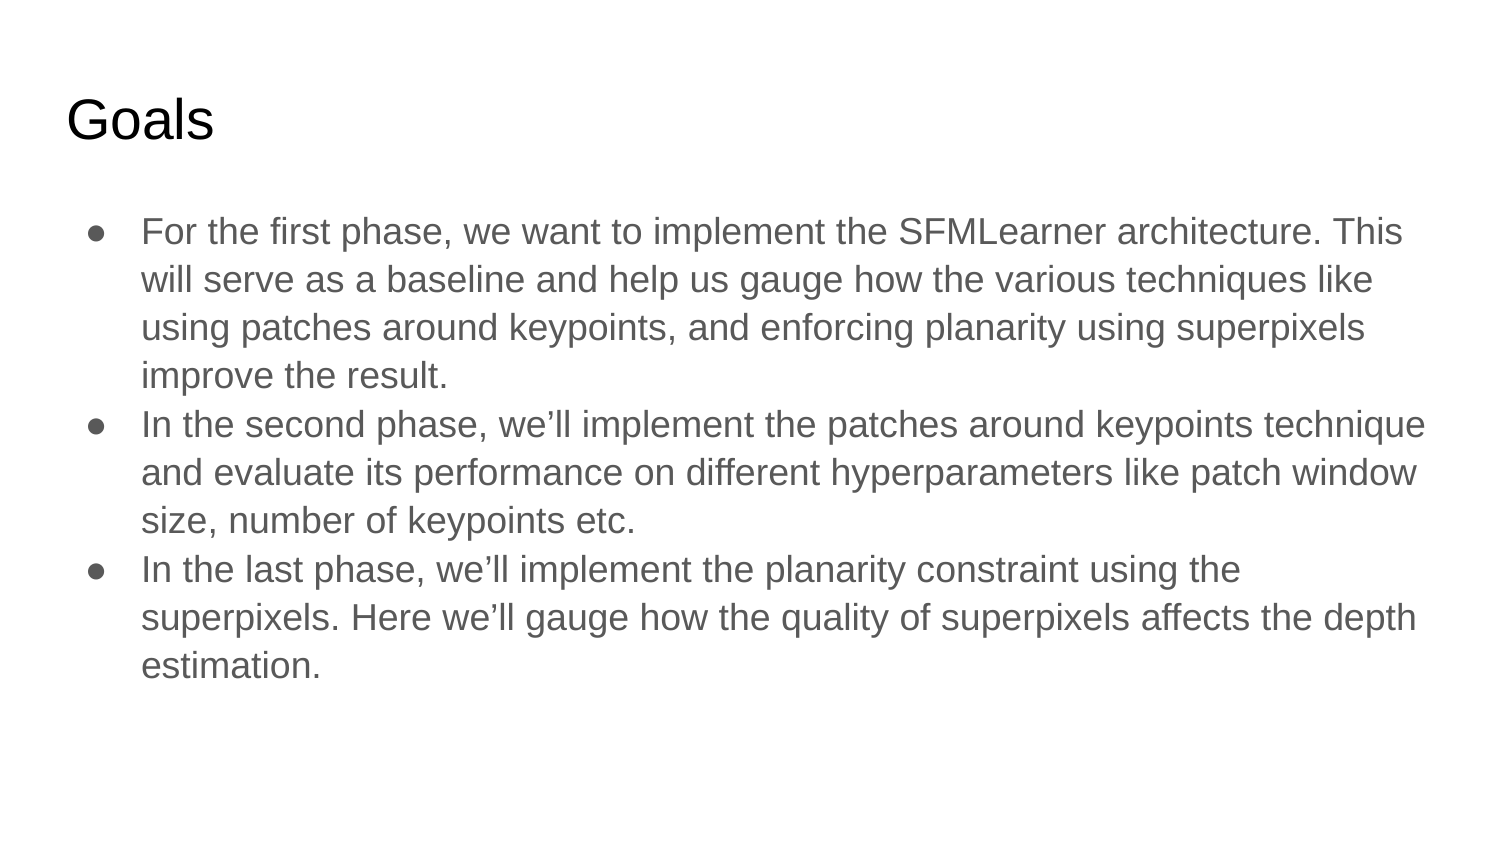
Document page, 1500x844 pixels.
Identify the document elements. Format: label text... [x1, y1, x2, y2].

list For the first phase, we want to implement the SFMLearner architecture. This will serve as a baseline and help us gauge how the various techniques like using patches around keypoints, and enforcing planarity using superpixels improve the result. In the second phase, we’ll implement the patches around keypoints technique and evaluate its performance on different hyperparameters like patch window size, number of keypoints etc. In the last phase, we’ll implement the planarity constraint using the superpixels. Here we’ll gauge how the quality of superpixels affects the depth estimation. [51, 189, 1449, 750]
title Goals [51, 72, 1449, 167]
